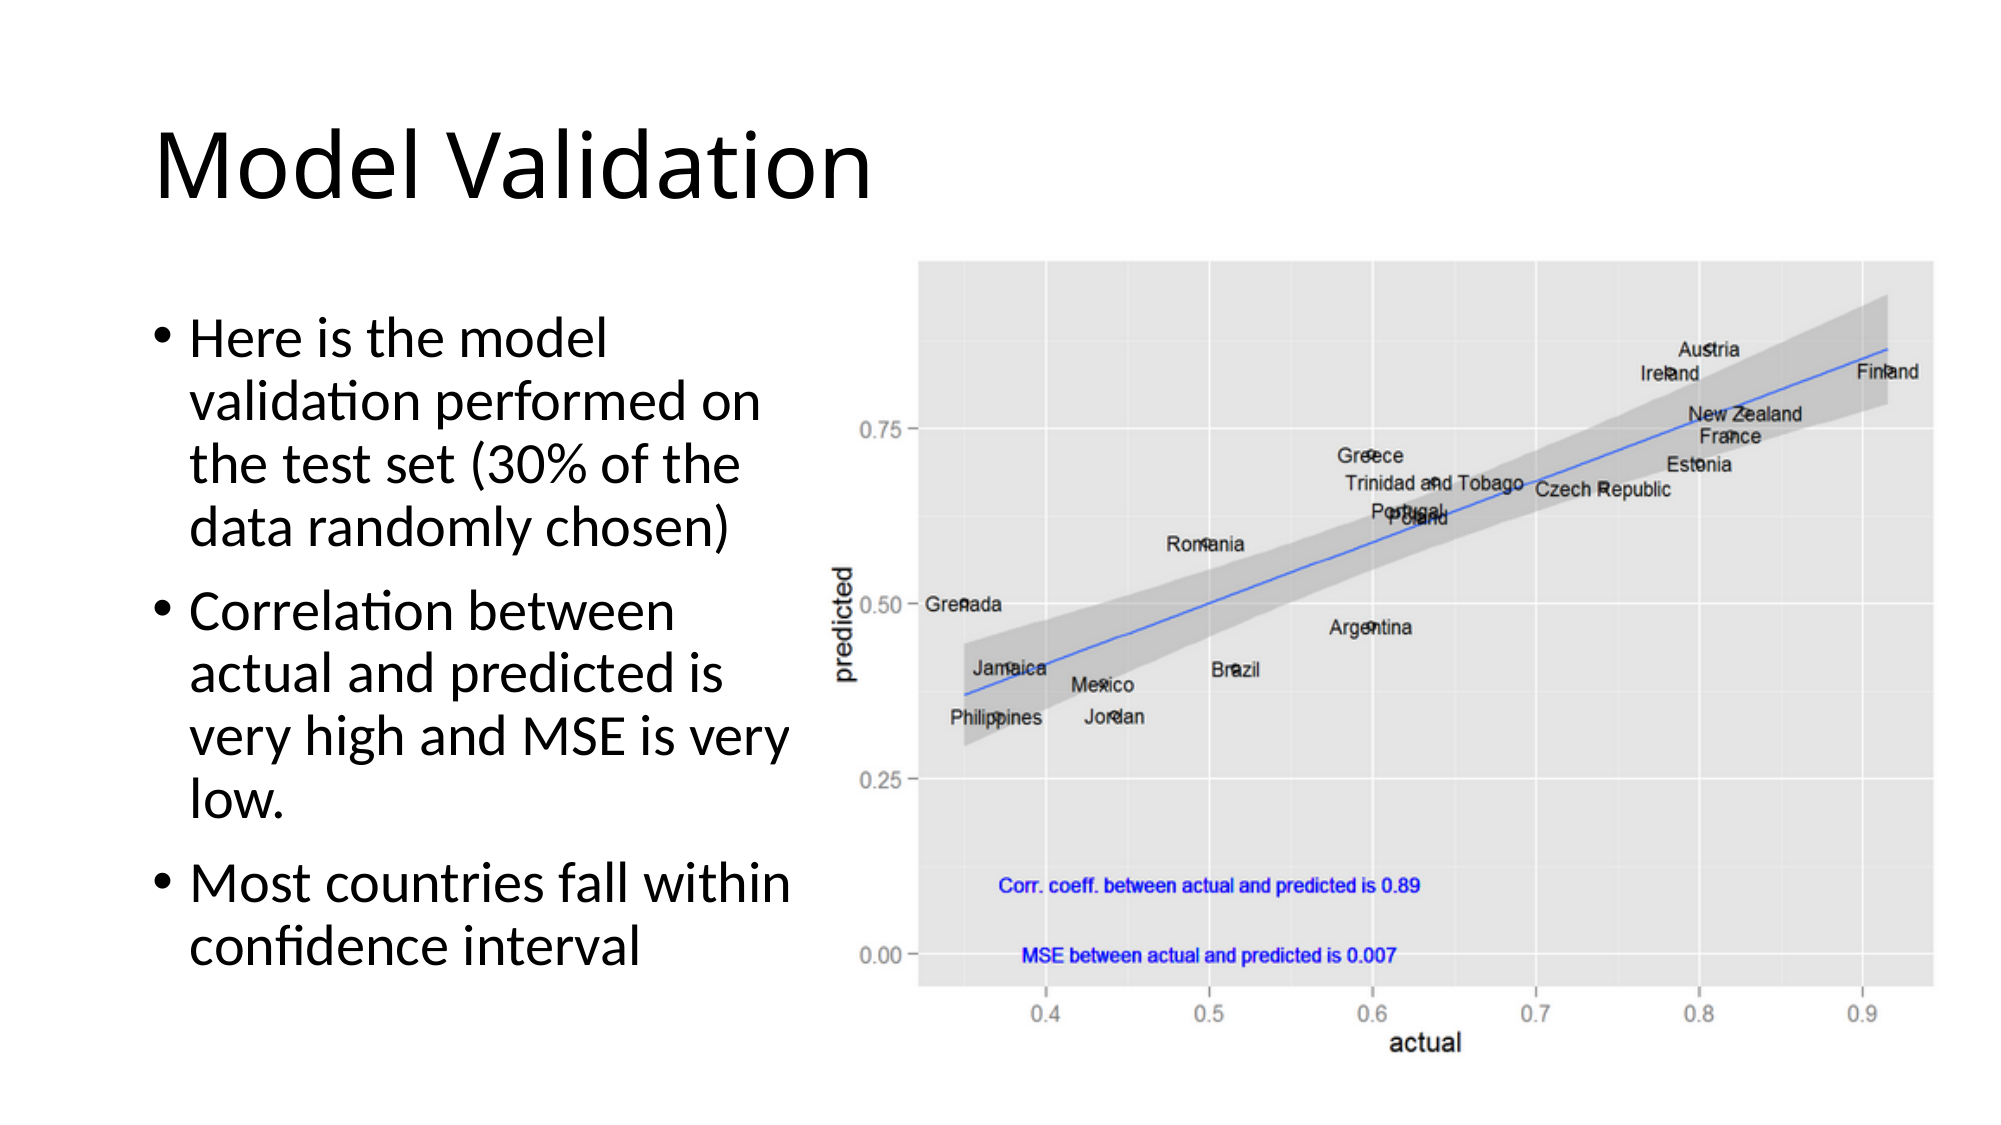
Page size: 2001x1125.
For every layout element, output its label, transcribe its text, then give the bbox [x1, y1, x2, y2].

picture [789, 219, 1978, 1094]
list Here is the model validation performed on the test set (30% of the data randomly chosen) Correlation between actual and predicted is very high and MSE is very low. Most countries fall within confidence interval [137, 299, 789, 1014]
title Model Validation [137, 59, 1863, 278]
